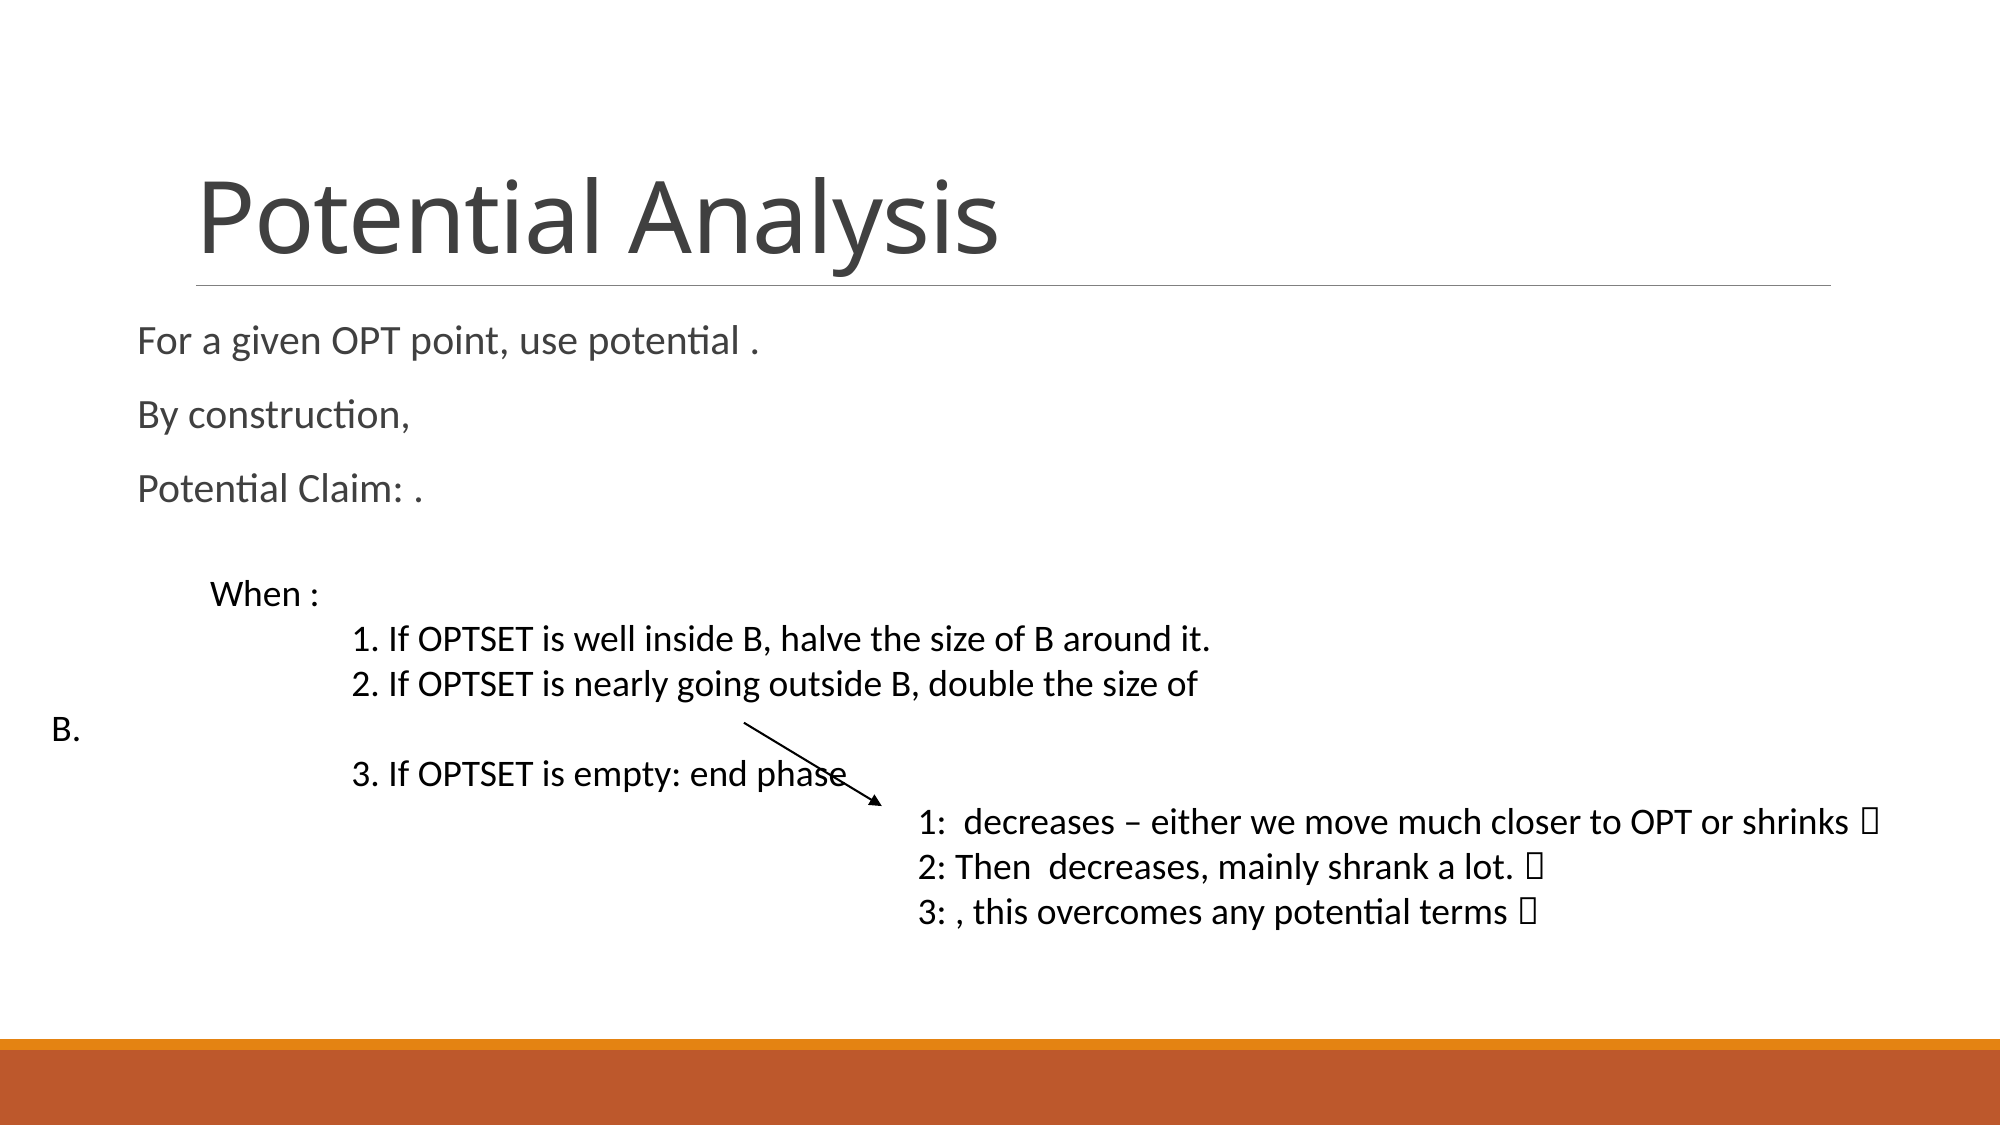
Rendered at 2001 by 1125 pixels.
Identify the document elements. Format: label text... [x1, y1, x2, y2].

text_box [743, 722, 883, 807]
title Potential Analysis [180, 43, 1830, 282]
